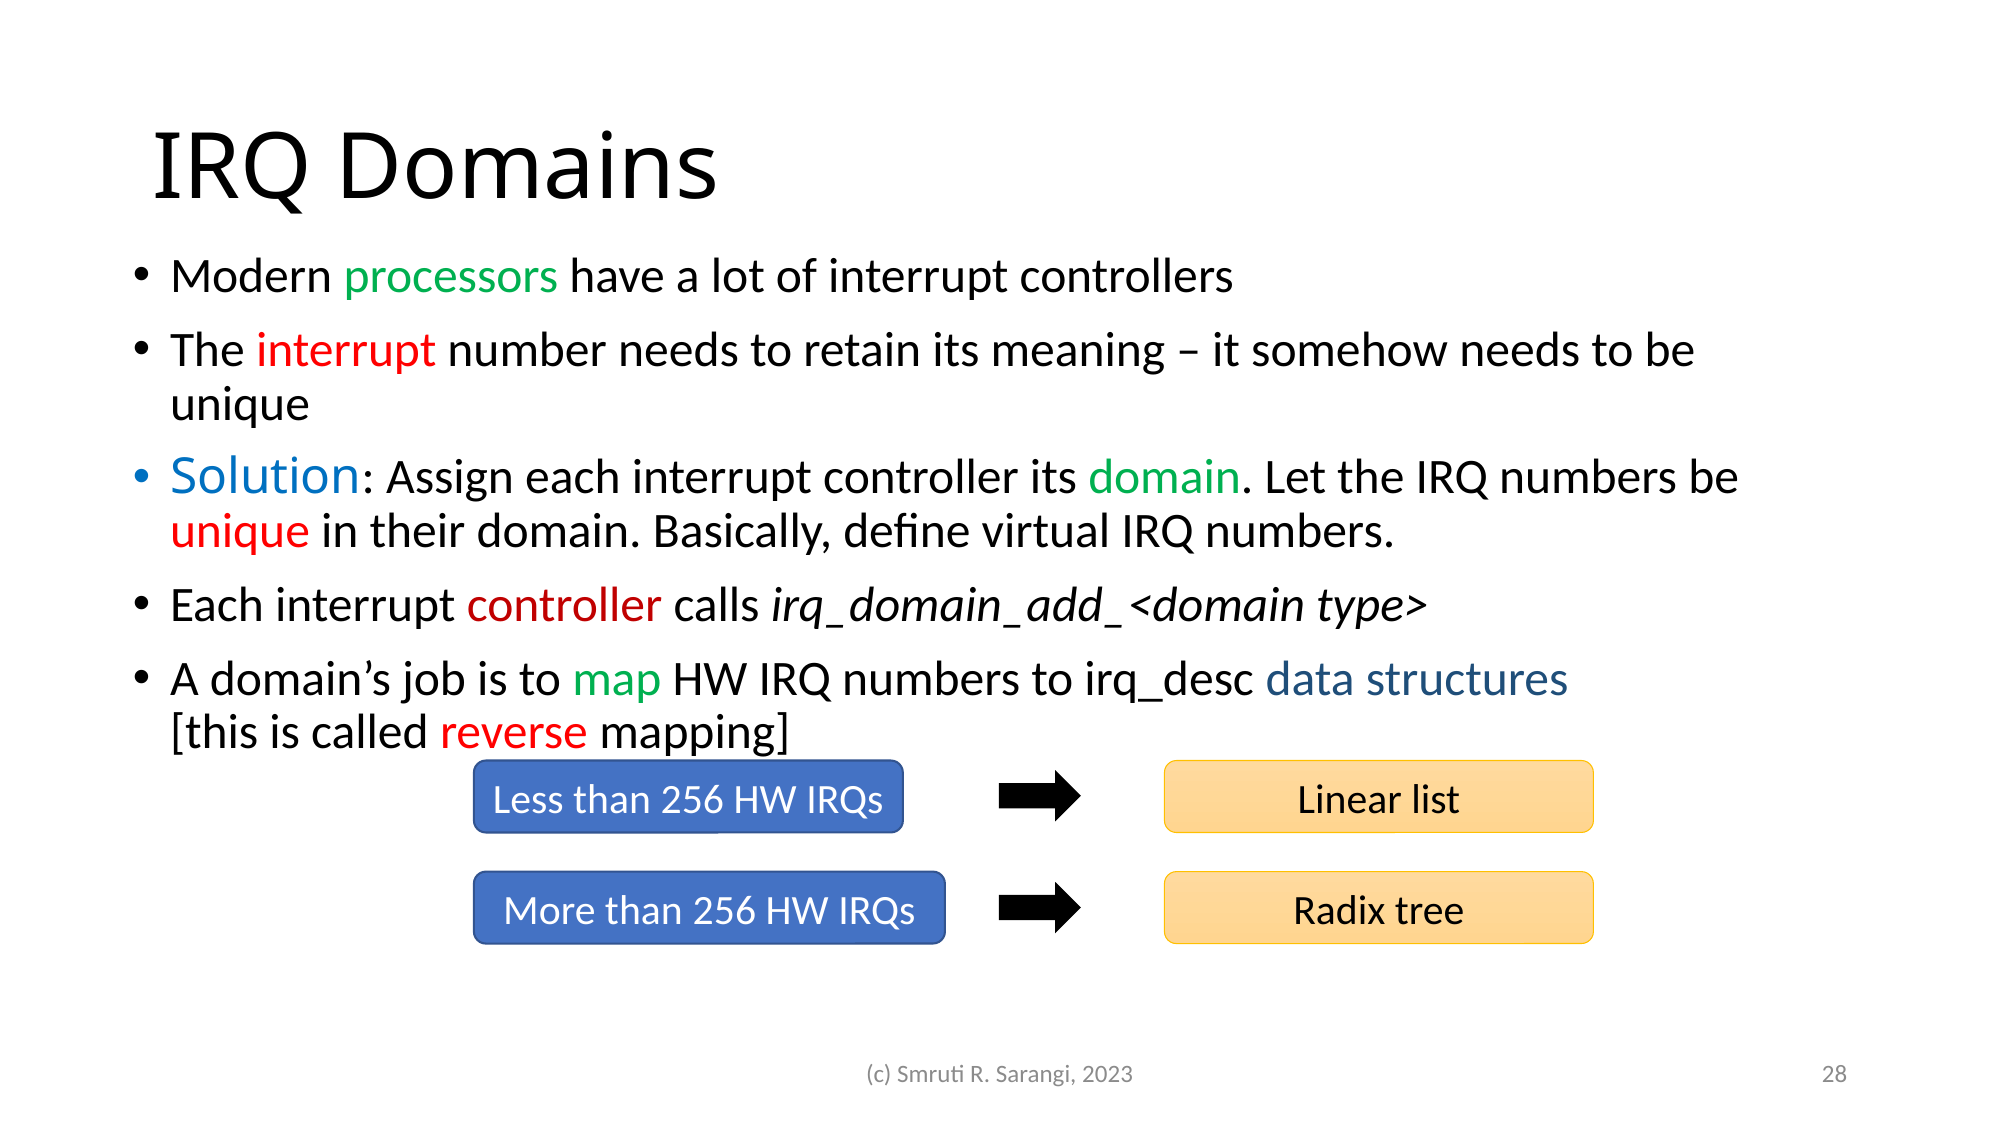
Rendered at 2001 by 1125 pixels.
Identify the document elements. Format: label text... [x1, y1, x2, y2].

text_box Less than 256 HW IRQs [472, 759, 904, 834]
slide_number 28 [1412, 1042, 1863, 1103]
text_box [998, 881, 1081, 934]
text_box Radix tree [1163, 871, 1594, 945]
text_box More than 256 HW IRQs [472, 870, 946, 945]
list Modern processors have a lot of interrupt controllers The interrupt number needs to retain its meaning – it somehow needs to be unique Solution: Assign each interrupt controller its domain. Let the IRQ numbers be unique in their domain. Basically, define virtual IRQ numbers. Each interrupt controller calls irq_domain_add_<domain type> A domain’s job is to map HW IRQ numbers to irq_desc data structures [this is called reverse mapping] [117, 242, 1843, 773]
footer (c) Smruti R. Sarangi, 2023 [662, 1042, 1338, 1103]
title IRQ Domains [137, 59, 1863, 278]
text_box Linear list [1163, 759, 1594, 834]
text_box [998, 770, 1081, 822]
